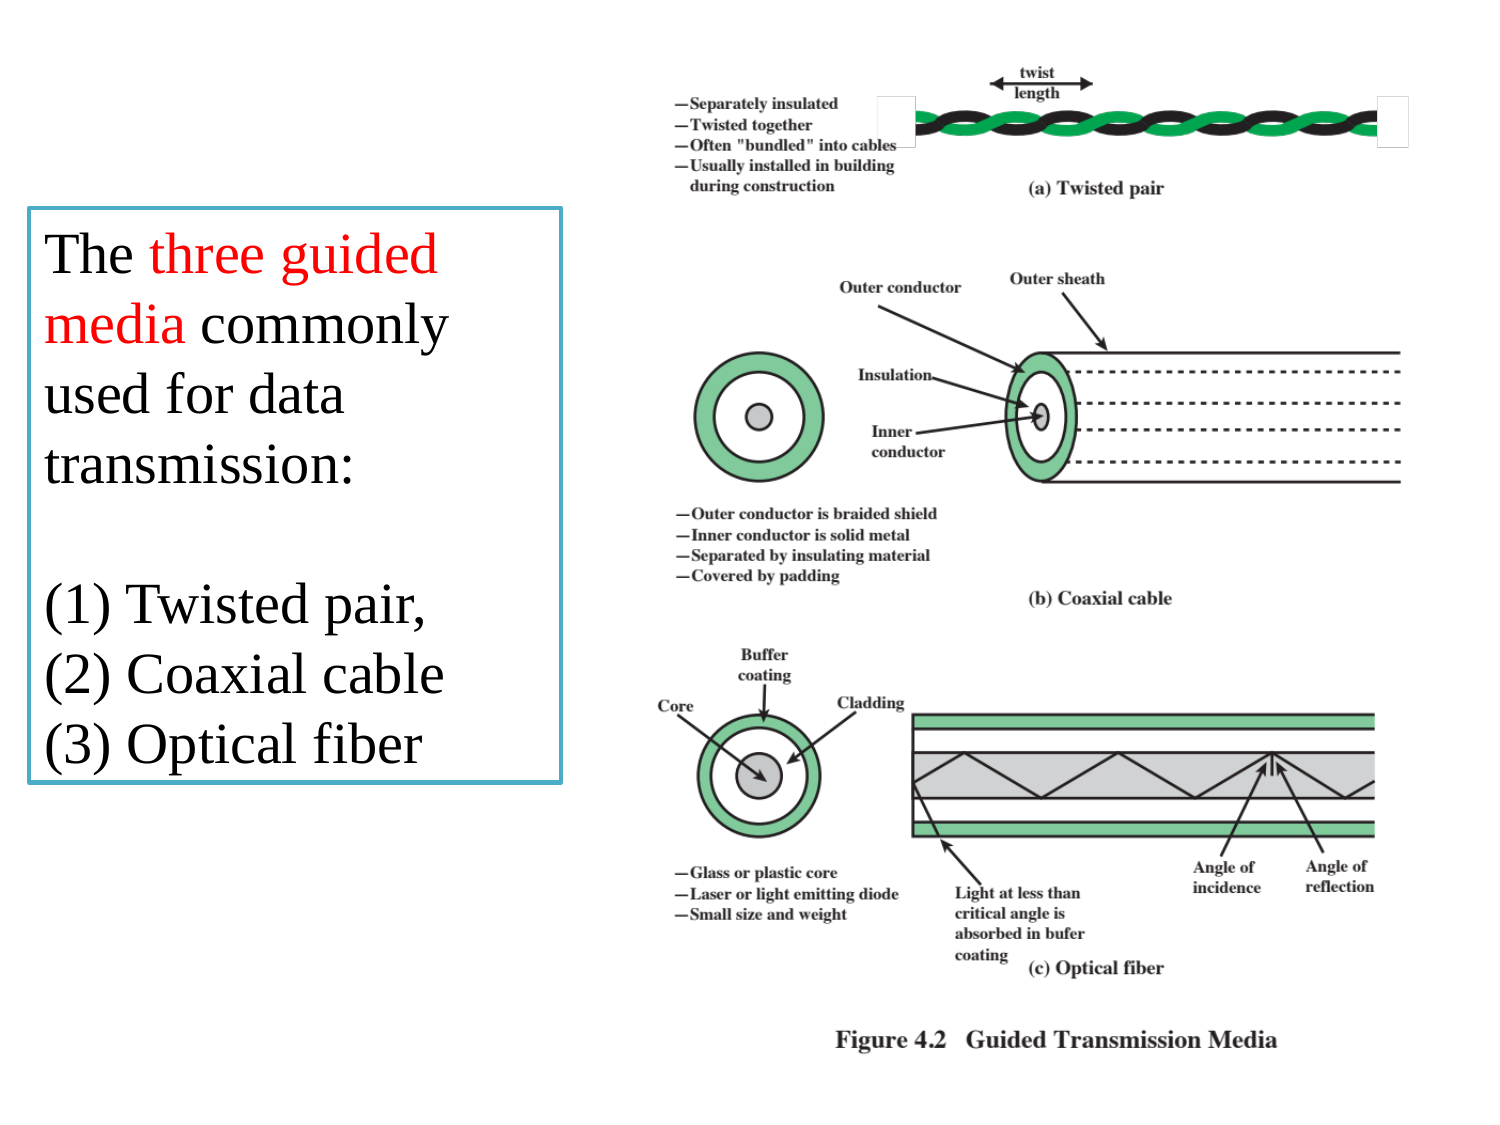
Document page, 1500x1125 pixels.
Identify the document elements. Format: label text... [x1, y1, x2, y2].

picture [596, 40, 1467, 1085]
text_box The three guided media commonly used for data transmission: (1) Twisted pair, (2) Coaxial cable (3) Optical fiber [27, 206, 563, 785]
